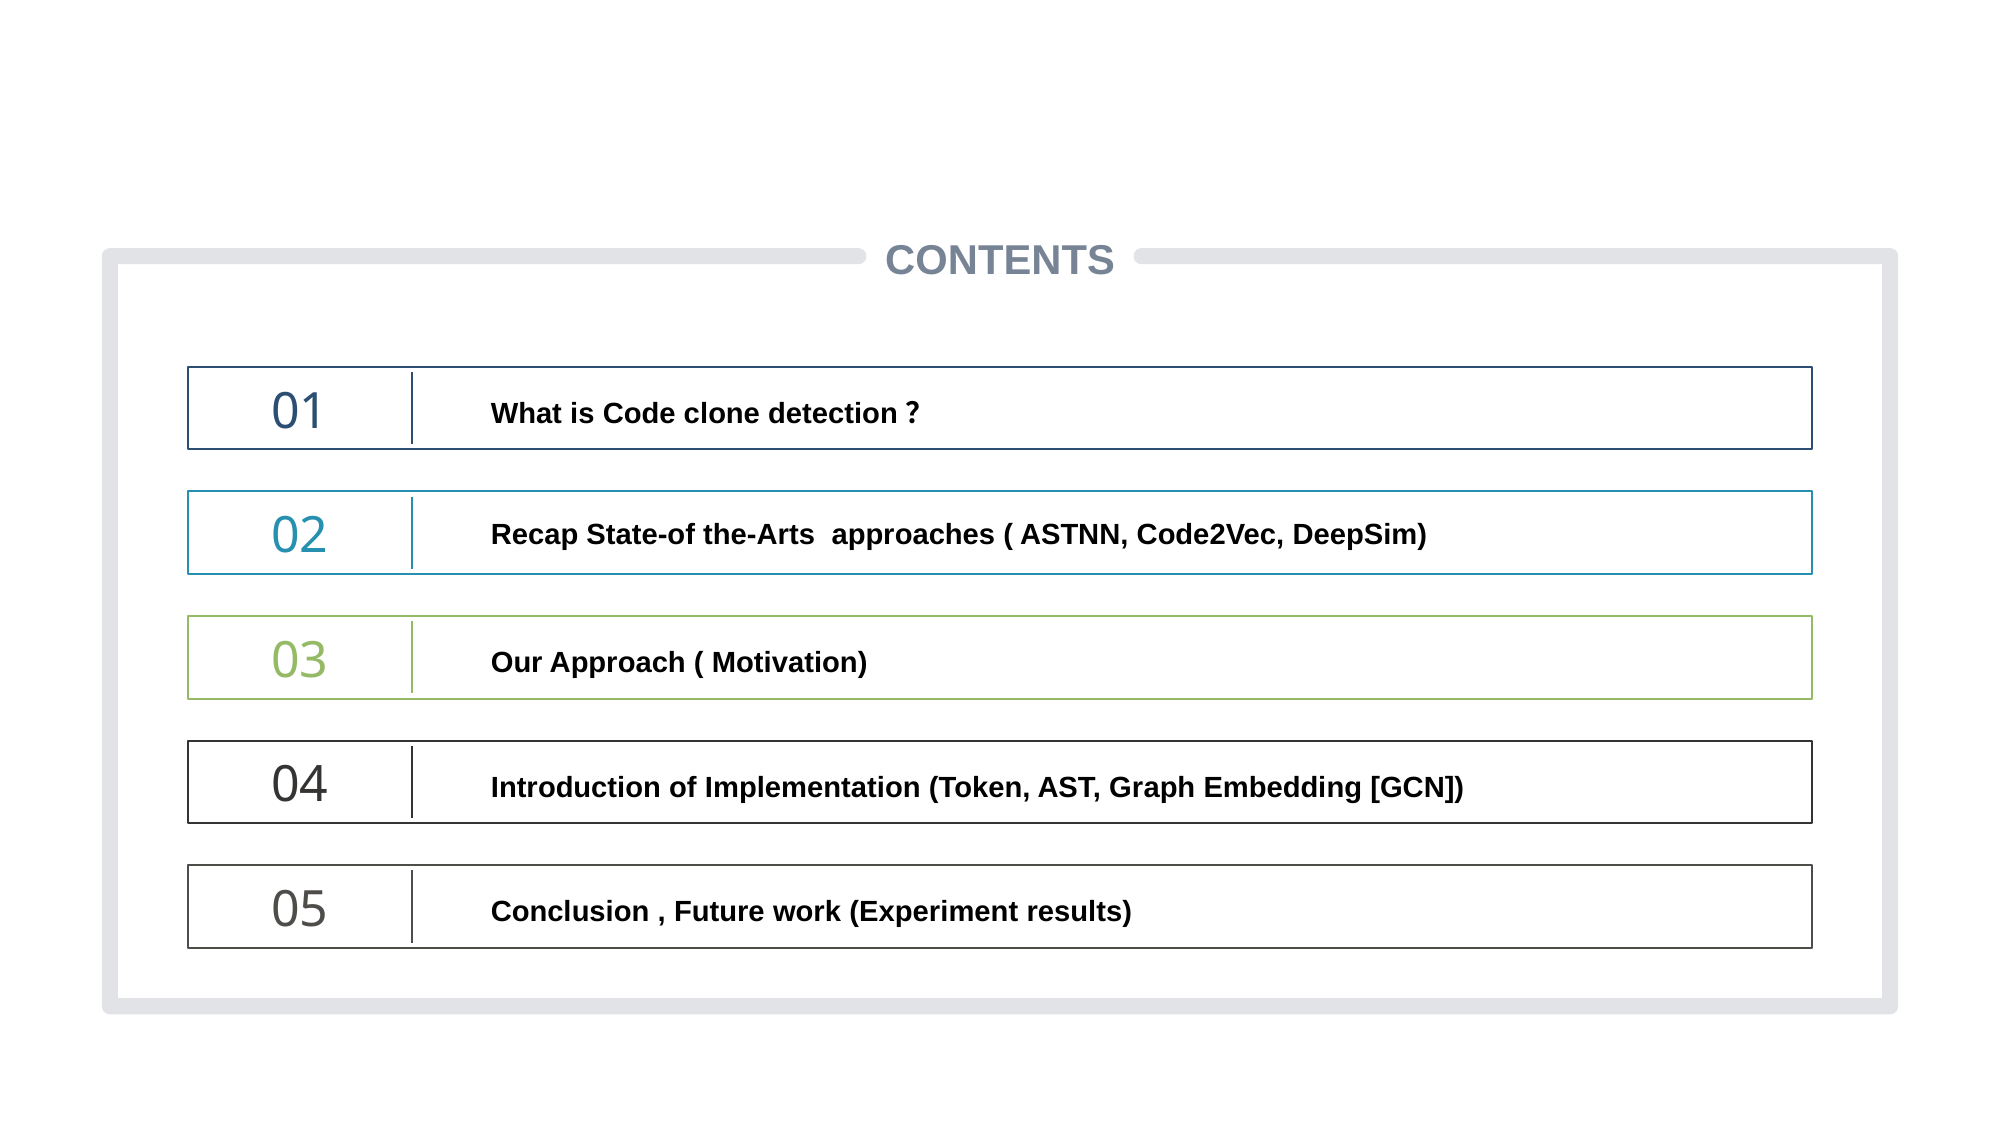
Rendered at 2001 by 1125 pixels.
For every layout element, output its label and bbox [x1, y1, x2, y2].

text_box [109, 207, 1891, 1007]
